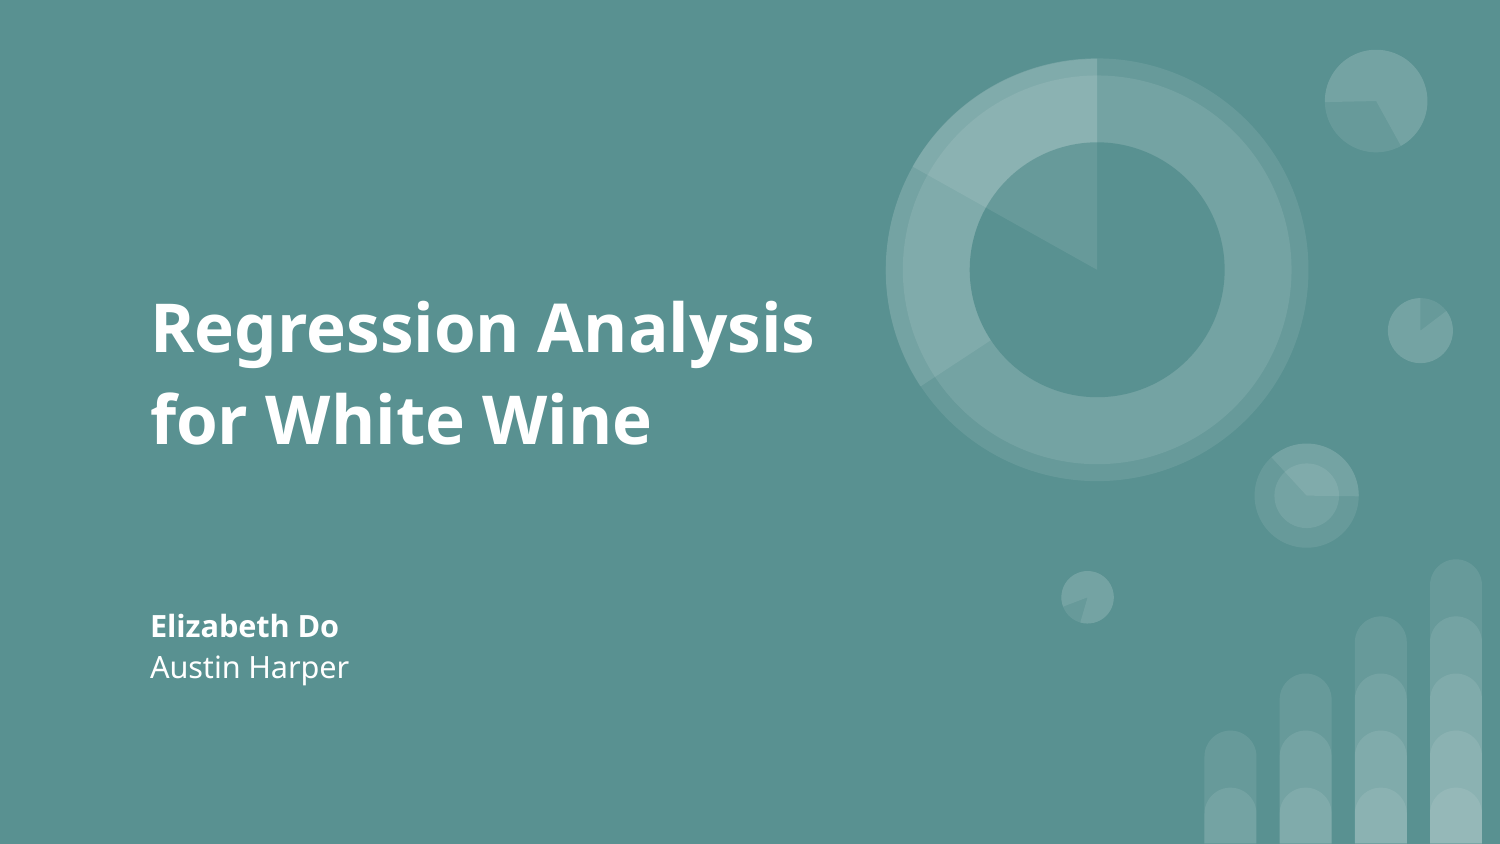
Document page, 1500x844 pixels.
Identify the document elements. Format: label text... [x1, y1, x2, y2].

subtitle Elizabeth Do Austin Harper [135, 589, 834, 704]
title Regression Analysis for White Wine [135, 264, 834, 572]
